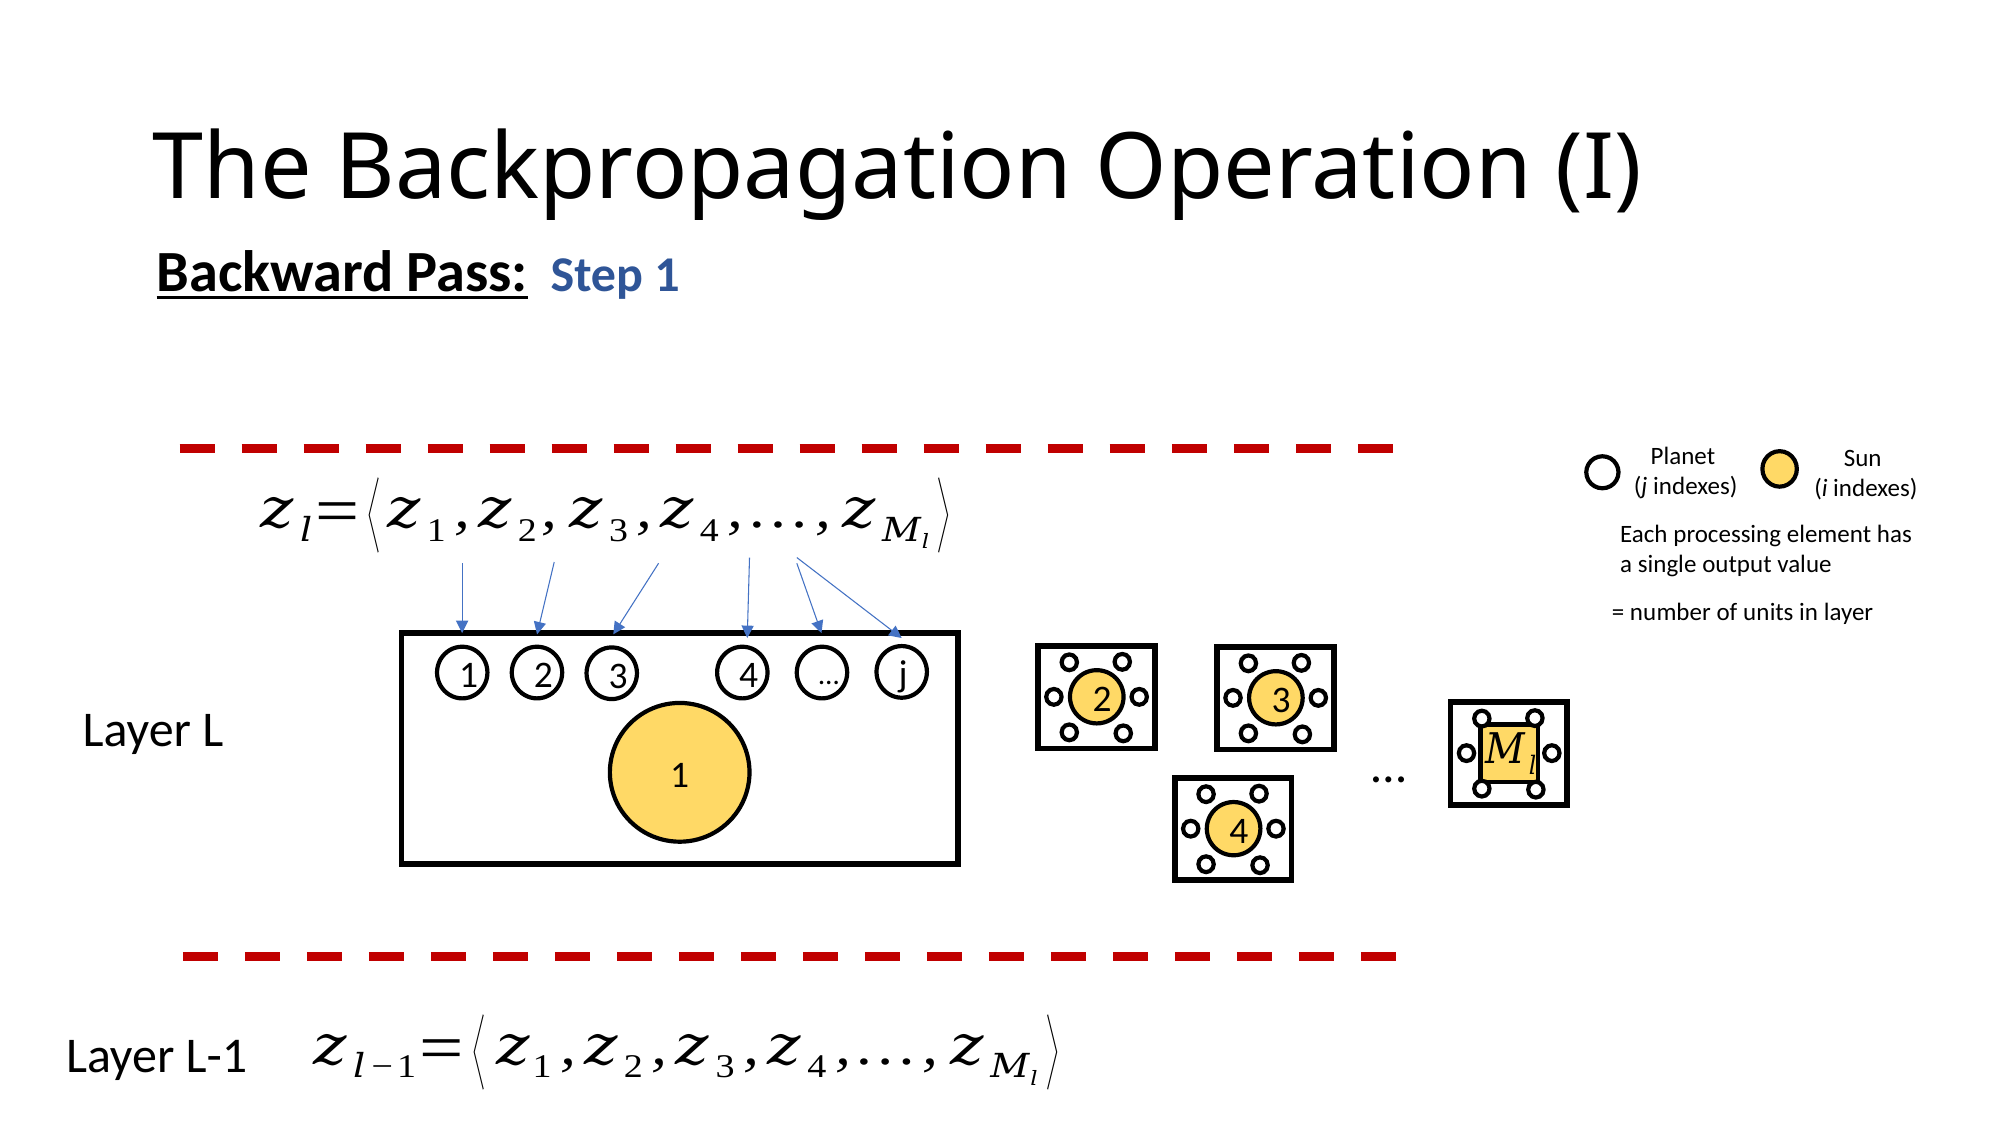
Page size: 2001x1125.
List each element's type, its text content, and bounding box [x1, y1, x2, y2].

text_box 4 [716, 645, 769, 700]
text_box 2 [510, 645, 564, 700]
text_box Step 1 [521, 234, 709, 309]
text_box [536, 561, 555, 635]
title The Backpropagation Operation (I) [137, 59, 1863, 278]
text_box Layer L [67, 689, 251, 764]
text_box 3 [585, 646, 639, 701]
text_box Layer L-1 [51, 1015, 267, 1091]
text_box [1217, 646, 1334, 750]
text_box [1450, 702, 1568, 805]
text_box j [875, 645, 928, 699]
text_box … [1356, 725, 1418, 801]
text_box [1037, 645, 1155, 749]
text_box … [795, 645, 849, 700]
text_box 1 [435, 645, 489, 700]
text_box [796, 557, 902, 638]
text_box [1585, 455, 1616, 490]
text_box Backward Pass: [141, 226, 563, 311]
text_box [1174, 777, 1292, 881]
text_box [613, 563, 659, 635]
text_box Planet (j indexes) [1616, 432, 1755, 508]
text_box 1 [608, 701, 751, 843]
text_box Each processing element has a single output value [1605, 510, 1937, 585]
text_box [401, 632, 959, 865]
text_box Sun (i indexes) [1796, 434, 1935, 509]
text_box [1761, 450, 1796, 488]
